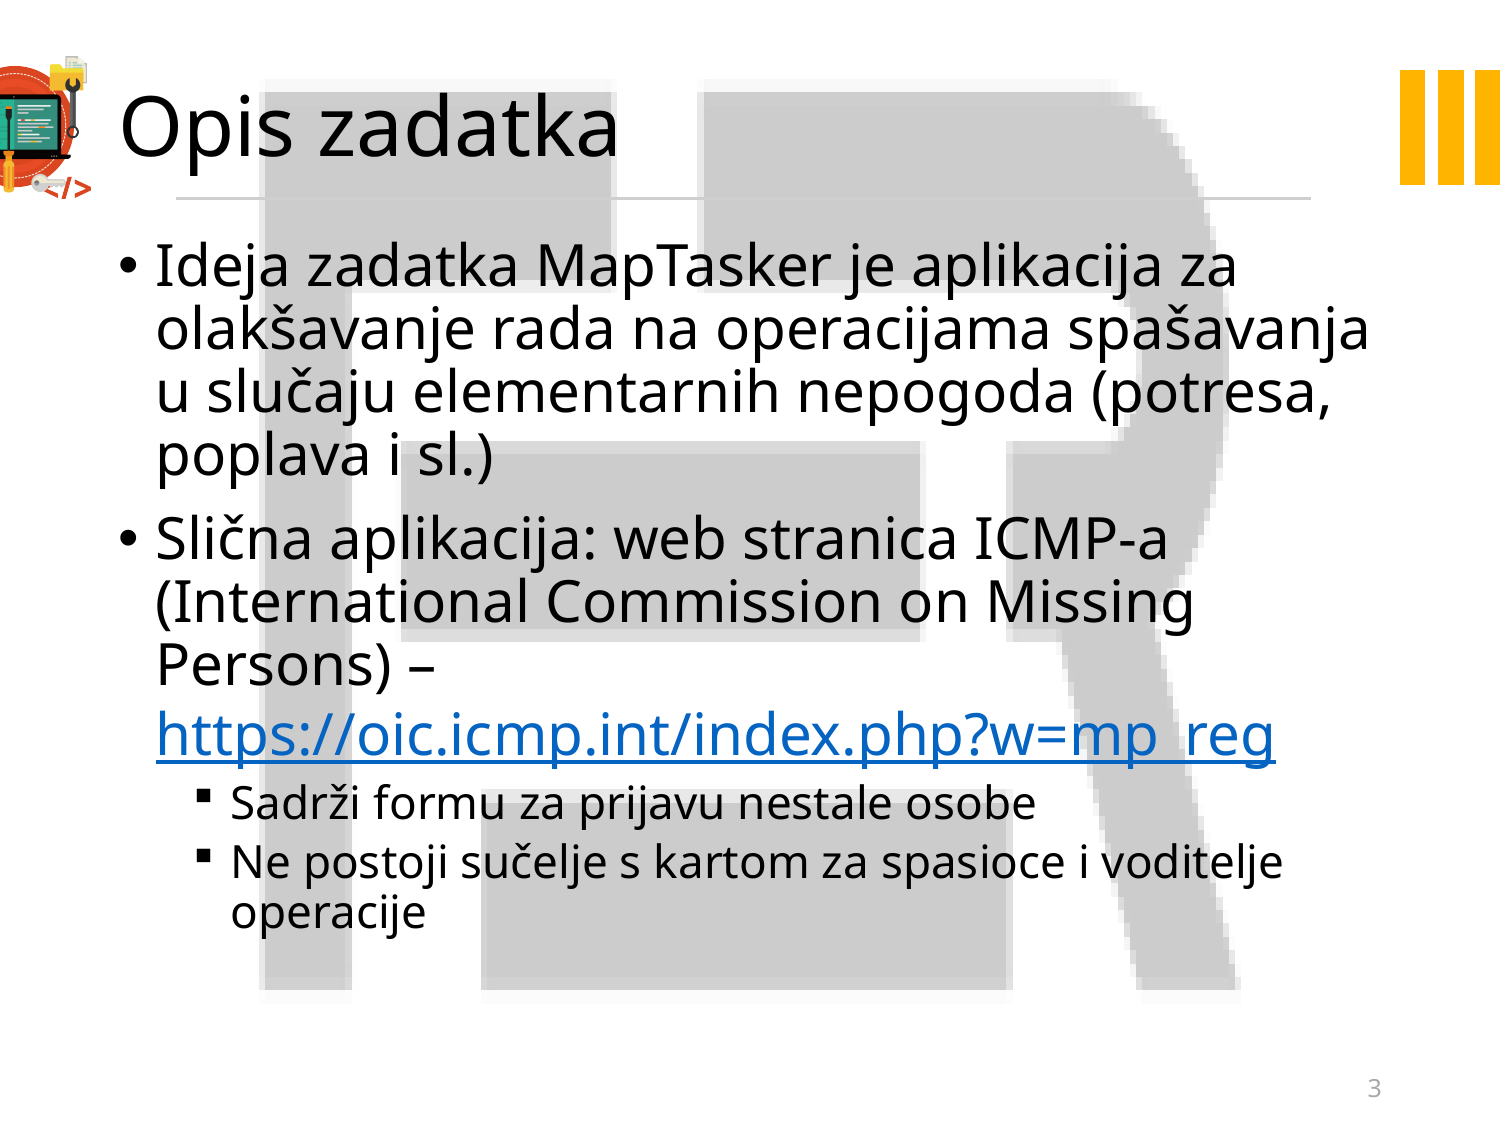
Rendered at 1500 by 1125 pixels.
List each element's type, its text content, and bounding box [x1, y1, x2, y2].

picture [0, 56, 91, 199]
list Ideja zadatka MapTasker je aplikacija za olakšavanje rada na operacijama spašavanja u slučaju elementarnih nepogoda (potresa, poplava i sl.) Slična aplikacija: web stranica ICMP-a (International Commission on Missing Persons) – https://oic.icmp.int/index.php?w=mp_reg Sadrži formu za prijavu nestale osobe Ne postoji sučelje s kartom za spasioce i voditelje operacije [103, 228, 1397, 1038]
slide_number 3 [1310, 1065, 1397, 1125]
title Opis zadatka [103, 59, 1397, 199]
